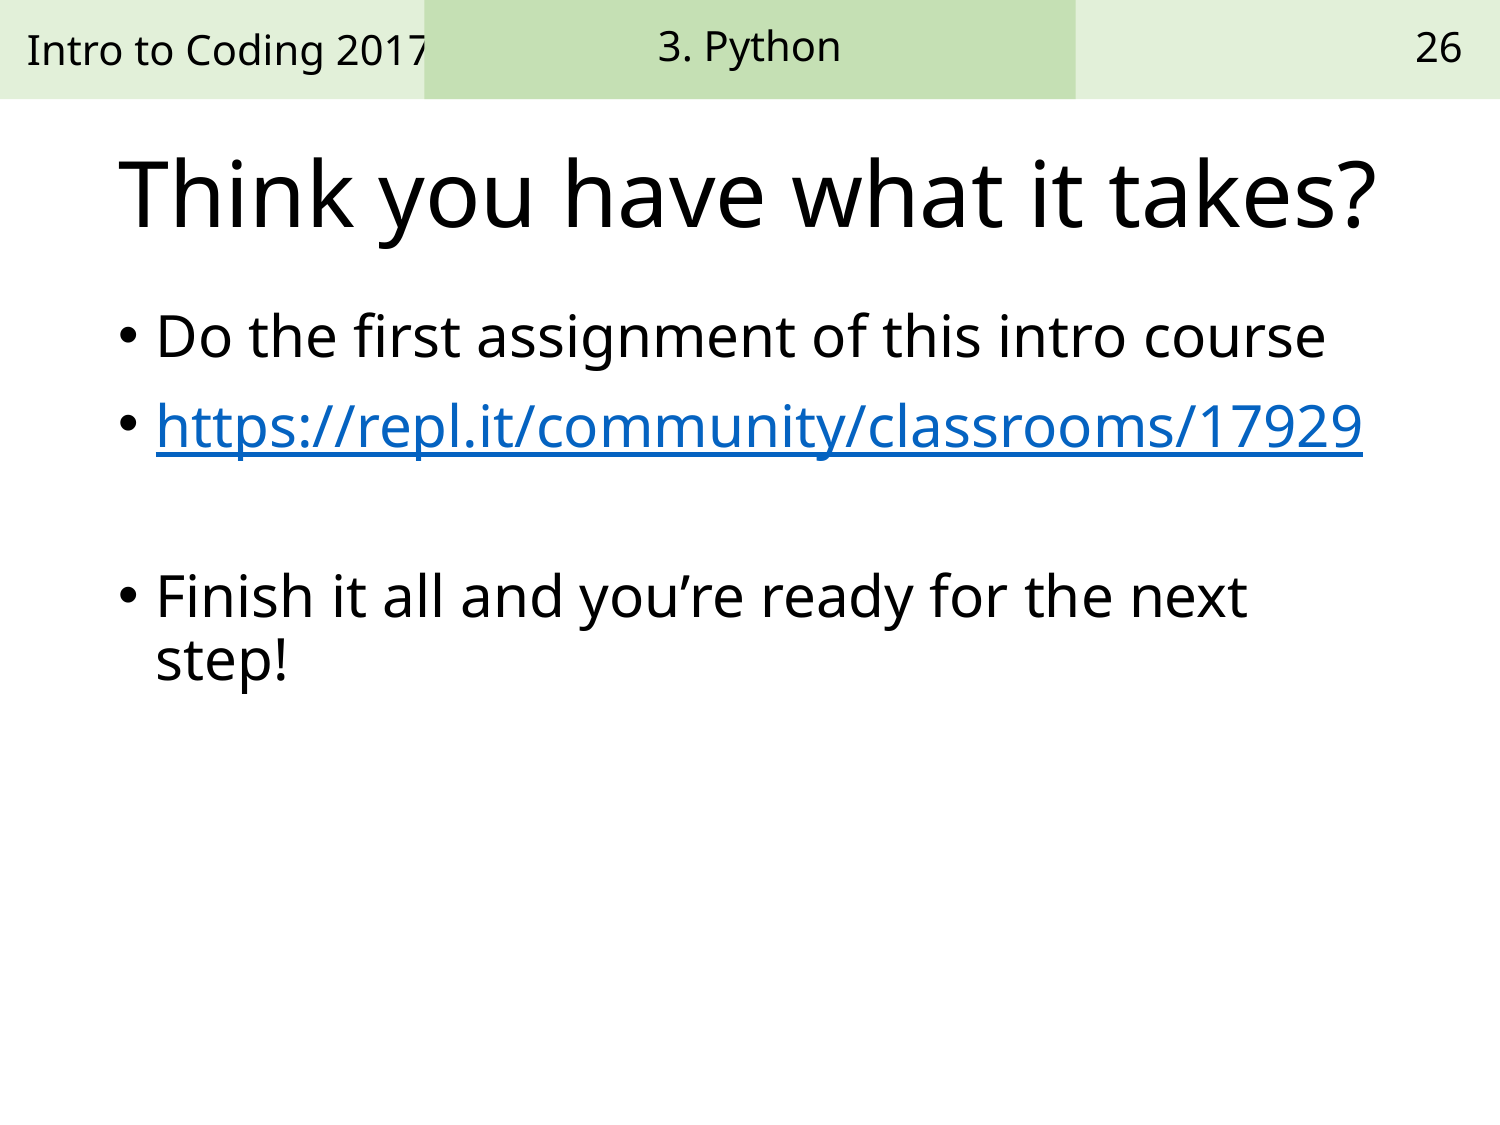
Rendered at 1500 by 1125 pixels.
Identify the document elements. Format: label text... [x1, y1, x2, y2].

list 3. Python [424, 0, 1076, 97]
slide_number 26 [1332, 19, 1478, 80]
title Think you have what it takes? [103, 118, 1397, 278]
list Do the first assignment of this intro course https://repl.it/community/classrooms/17929 Finish it all and you’re ready for the next step! [103, 299, 1397, 1073]
